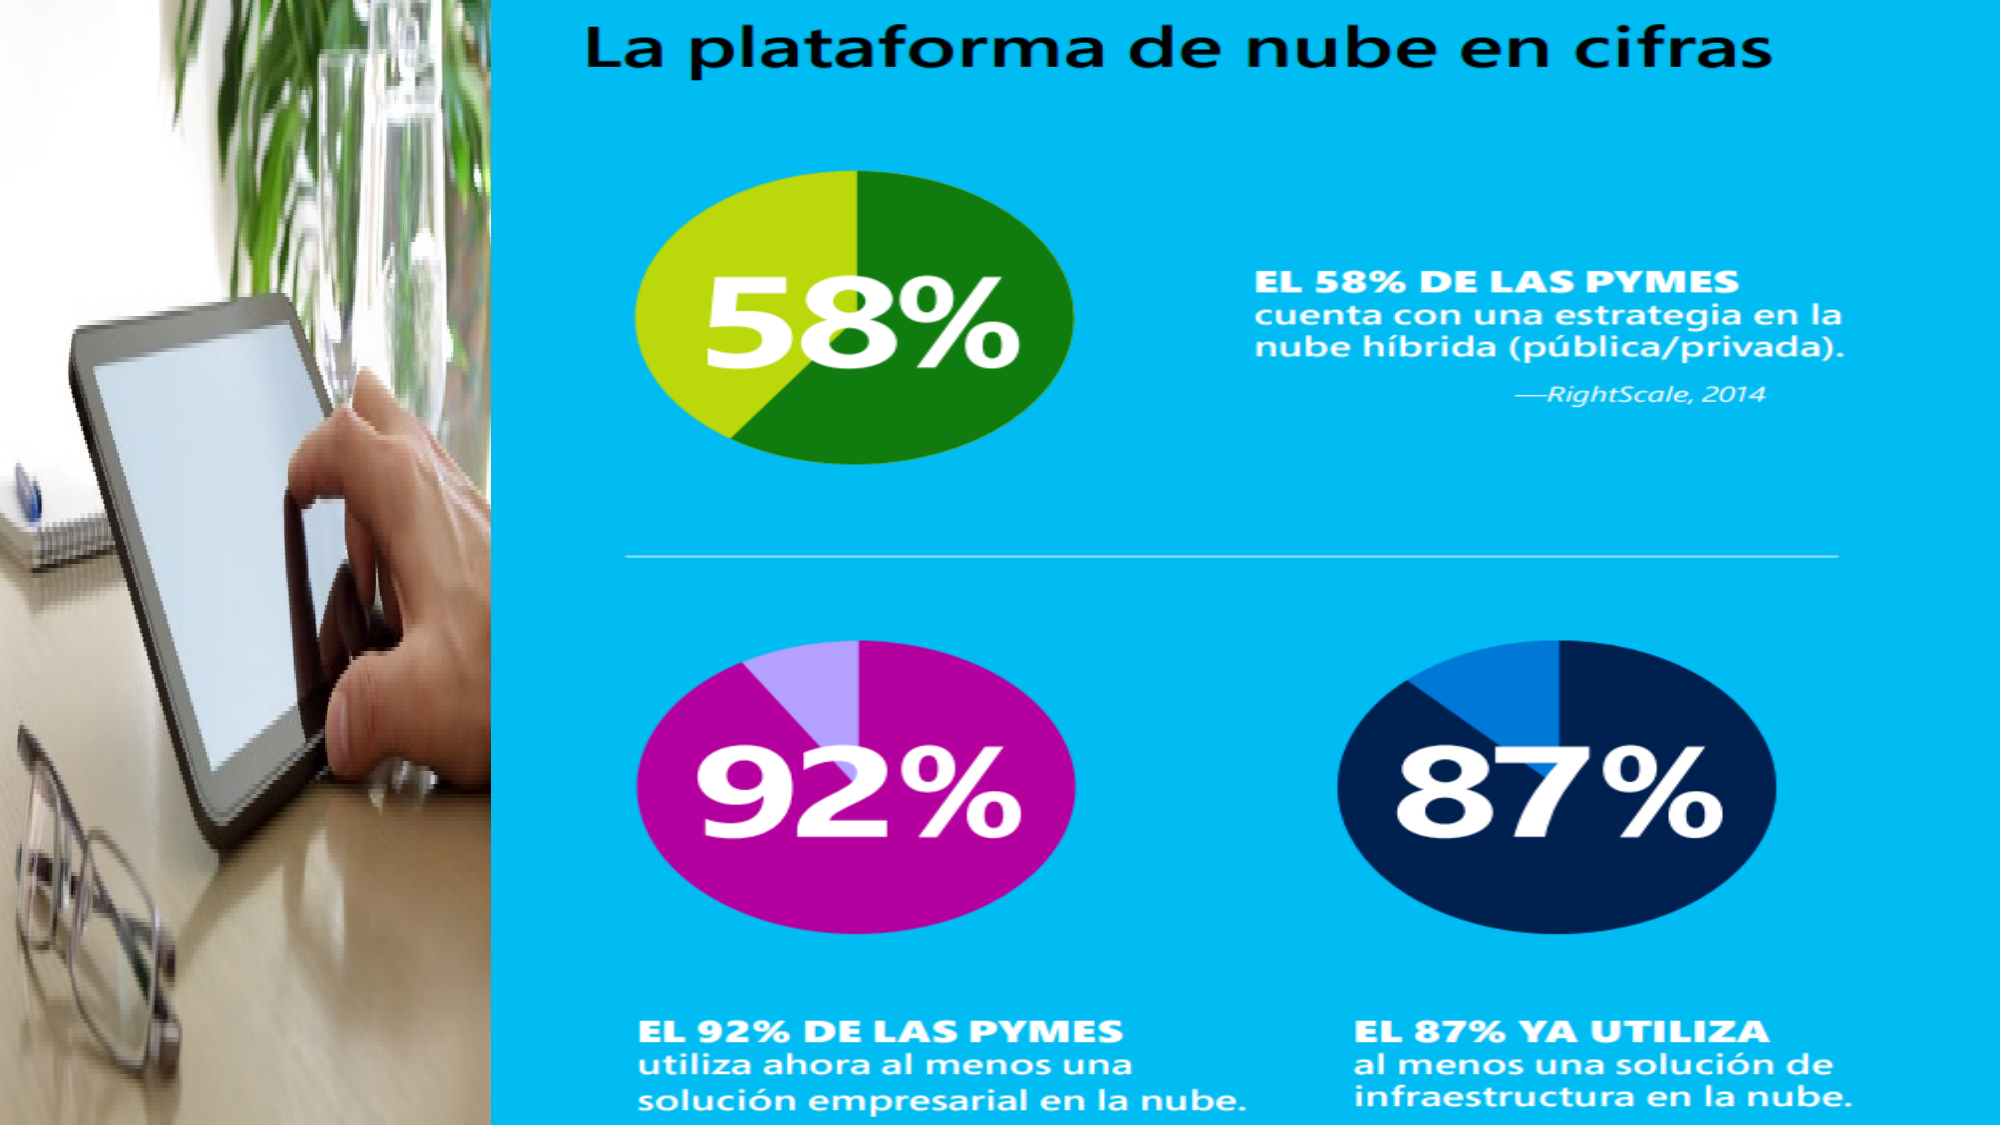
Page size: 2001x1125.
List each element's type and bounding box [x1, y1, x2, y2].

picture [1356, 1021, 1377, 1042]
picture [1525, 342, 1569, 363]
picture [927, 1060, 960, 1074]
picture [1663, 310, 1708, 332]
picture [1773, 1092, 1793, 1107]
picture [1248, 38, 1287, 66]
picture [1647, 306, 1662, 325]
picture [1029, 1021, 1069, 1042]
picture [910, 1096, 969, 1111]
picture [908, 38, 952, 67]
picture [1708, 342, 1722, 356]
list [0, 0, 485, 1125]
picture [726, 1020, 749, 1042]
picture [1099, 1089, 1105, 1110]
picture [1661, 1053, 1666, 1074]
picture [1021, 1089, 1027, 1110]
picture [963, 1060, 983, 1075]
picture [656, 1096, 679, 1111]
picture [1491, 271, 1547, 292]
picture [1342, 270, 1367, 293]
picture [998, 1096, 1017, 1111]
picture [1755, 310, 1774, 325]
picture [1823, 1092, 1843, 1107]
picture [1550, 270, 1574, 293]
picture [835, 38, 872, 67]
picture [1408, 1092, 1421, 1106]
picture [1099, 1020, 1123, 1043]
picture [1280, 342, 1301, 357]
picture [988, 1096, 994, 1110]
picture [1256, 310, 1272, 325]
picture [1422, 1092, 1441, 1107]
picture [690, 38, 733, 79]
picture [640, 1021, 661, 1042]
picture [787, 1053, 807, 1074]
picture [1466, 1092, 1481, 1107]
picture [1540, 1088, 1596, 1107]
picture [1615, 1092, 1634, 1107]
picture [973, 1096, 985, 1110]
picture [1671, 1060, 1692, 1075]
picture [754, 1020, 790, 1043]
picture [1561, 1060, 1582, 1074]
picture [1400, 336, 1422, 357]
picture [882, 1060, 901, 1075]
picture [1545, 1021, 1578, 1042]
picture [1389, 335, 1396, 356]
picture [692, 1053, 698, 1074]
picture [1621, 386, 1633, 401]
picture [1609, 389, 1617, 402]
picture [1064, 1060, 1084, 1075]
picture [636, 641, 1076, 934]
picture [1709, 1021, 1770, 1042]
picture [1452, 336, 1496, 357]
picture [1362, 310, 1381, 325]
picture [1166, 1096, 1186, 1111]
picture [1460, 1060, 1479, 1074]
picture [1500, 1092, 1535, 1107]
picture [1392, 1085, 1405, 1106]
picture [1378, 1053, 1384, 1074]
picture [1727, 1060, 1750, 1075]
picture [1461, 38, 1500, 67]
picture [1501, 310, 1543, 325]
picture [1041, 1096, 1061, 1111]
picture [1715, 1092, 1734, 1107]
picture [1276, 310, 1296, 325]
picture [1441, 310, 1461, 324]
picture [1339, 642, 1775, 933]
picture [1754, 342, 1773, 357]
picture [1316, 271, 1338, 293]
picture [1595, 306, 1610, 325]
picture [1416, 1020, 1439, 1043]
picture [663, 1056, 677, 1075]
picture [1519, 1021, 1547, 1042]
picture [1475, 310, 1495, 325]
picture [840, 1021, 861, 1042]
picture [1575, 336, 1597, 357]
picture [764, 1060, 783, 1075]
picture [1421, 271, 1452, 292]
picture [1537, 1060, 1557, 1075]
picture [837, 1060, 850, 1074]
picture [1192, 1089, 1236, 1111]
picture [1723, 310, 1741, 325]
picture [810, 1096, 829, 1111]
picture [742, 26, 753, 66]
picture [1662, 337, 1679, 360]
picture [1787, 1053, 1809, 1075]
picture [634, 171, 1074, 465]
picture [739, 1096, 745, 1110]
picture [1556, 310, 1593, 325]
picture [1456, 271, 1477, 292]
picture [1109, 1096, 1128, 1111]
picture [1065, 1096, 1084, 1110]
picture [1754, 1060, 1774, 1074]
picture [1691, 271, 1712, 292]
picture [1296, 39, 1335, 67]
picture [1143, 1096, 1162, 1110]
picture [1037, 1060, 1051, 1075]
picture [1647, 271, 1686, 292]
picture [1823, 337, 1834, 361]
picture [993, 38, 1058, 66]
picture [878, 25, 906, 66]
picture [1065, 38, 1102, 67]
picture [1324, 310, 1344, 324]
picture [1647, 1092, 1668, 1107]
picture [1801, 342, 1820, 357]
picture [833, 1096, 865, 1110]
picture [971, 1021, 998, 1042]
picture [1667, 386, 1674, 401]
picture [999, 1021, 1027, 1042]
picture [760, 38, 797, 67]
picture [961, 38, 987, 66]
picture [875, 1021, 931, 1042]
picture [1637, 25, 1665, 66]
picture [1670, 38, 1696, 66]
picture [1444, 1092, 1463, 1107]
picture [1396, 38, 1436, 67]
picture [1469, 1020, 1506, 1043]
picture [1706, 1085, 1712, 1106]
picture [1368, 1092, 1387, 1106]
picture [1621, 342, 1638, 357]
picture [1813, 1060, 1833, 1075]
picture [804, 30, 832, 67]
picture [1649, 391, 1664, 402]
picture [732, 1060, 751, 1075]
picture [587, 28, 621, 66]
picture [871, 1096, 893, 1116]
picture [1414, 310, 1437, 325]
picture [1682, 342, 1704, 363]
picture [1695, 1021, 1706, 1042]
picture [639, 1096, 654, 1111]
picture [1617, 26, 1629, 32]
picture [1674, 392, 1684, 401]
picture [1697, 1060, 1712, 1075]
picture [1354, 1060, 1373, 1075]
picture [1601, 1092, 1614, 1106]
picture [1713, 310, 1718, 324]
picture [1510, 337, 1520, 361]
picture [1346, 306, 1361, 325]
picture [1585, 1060, 1604, 1075]
picture [1256, 342, 1277, 356]
picture [1394, 310, 1411, 325]
picture [680, 1060, 687, 1074]
picture [1798, 1085, 1820, 1107]
picture [1356, 1092, 1362, 1106]
picture [1822, 310, 1842, 325]
picture [1591, 1021, 1665, 1043]
picture [1778, 310, 1798, 324]
picture [703, 1060, 709, 1074]
picture [806, 1021, 836, 1042]
picture [1739, 387, 1746, 401]
picture [1742, 38, 1771, 67]
picture [1075, 1021, 1096, 1042]
picture [1364, 336, 1385, 356]
picture [1611, 342, 1618, 356]
picture [1113, 1060, 1132, 1075]
picture [624, 39, 661, 67]
picture [1724, 342, 1730, 356]
picture [1715, 270, 1739, 293]
picture [1256, 271, 1302, 292]
picture [1749, 1092, 1768, 1106]
picture [1733, 342, 1754, 356]
picture [1587, 271, 1642, 292]
picture [1697, 38, 1734, 67]
picture [1382, 1021, 1403, 1042]
picture [1129, 26, 1172, 67]
picture [1442, 342, 1448, 356]
picture [1483, 1060, 1506, 1075]
picture [1509, 1060, 1523, 1075]
picture [718, 1096, 733, 1111]
picture [1591, 386, 1607, 401]
picture [1617, 39, 1628, 66]
picture [1508, 38, 1547, 66]
picture [693, 1096, 713, 1111]
picture [1600, 336, 1606, 356]
picture [1635, 391, 1646, 402]
picture [1717, 1060, 1723, 1074]
picture [1776, 336, 1798, 357]
picture [698, 1020, 723, 1043]
picture [1347, 26, 1390, 67]
picture [1671, 1092, 1690, 1106]
picture [1436, 1060, 1457, 1075]
picture [1442, 1021, 1467, 1042]
picture [1548, 386, 1565, 401]
picture [1813, 304, 1819, 324]
picture [851, 1060, 870, 1075]
picture [1612, 310, 1626, 324]
picture [1641, 342, 1660, 357]
picture [750, 1096, 771, 1111]
picture [1483, 1088, 1497, 1107]
picture [1703, 386, 1736, 401]
picture [906, 1053, 912, 1074]
picture [1635, 1060, 1656, 1075]
picture [933, 1020, 957, 1043]
picture [1089, 1060, 1109, 1074]
picture [896, 1096, 909, 1110]
picture [1306, 336, 1351, 357]
picture [713, 1060, 731, 1074]
picture [1300, 310, 1320, 325]
picture [1671, 1021, 1692, 1042]
picture [810, 1060, 833, 1075]
picture [664, 1021, 686, 1042]
picture [1617, 1060, 1632, 1075]
picture [1370, 270, 1406, 293]
picture [1567, 391, 1589, 407]
picture [1180, 38, 1219, 67]
picture [640, 1060, 660, 1075]
picture [682, 1089, 689, 1110]
picture [776, 1096, 795, 1110]
picture [1749, 387, 1765, 401]
picture [1627, 310, 1645, 325]
picture [987, 1060, 1007, 1074]
picture [1400, 1060, 1432, 1074]
picture [1575, 38, 1608, 67]
picture [1426, 342, 1439, 356]
picture [1011, 1060, 1034, 1075]
